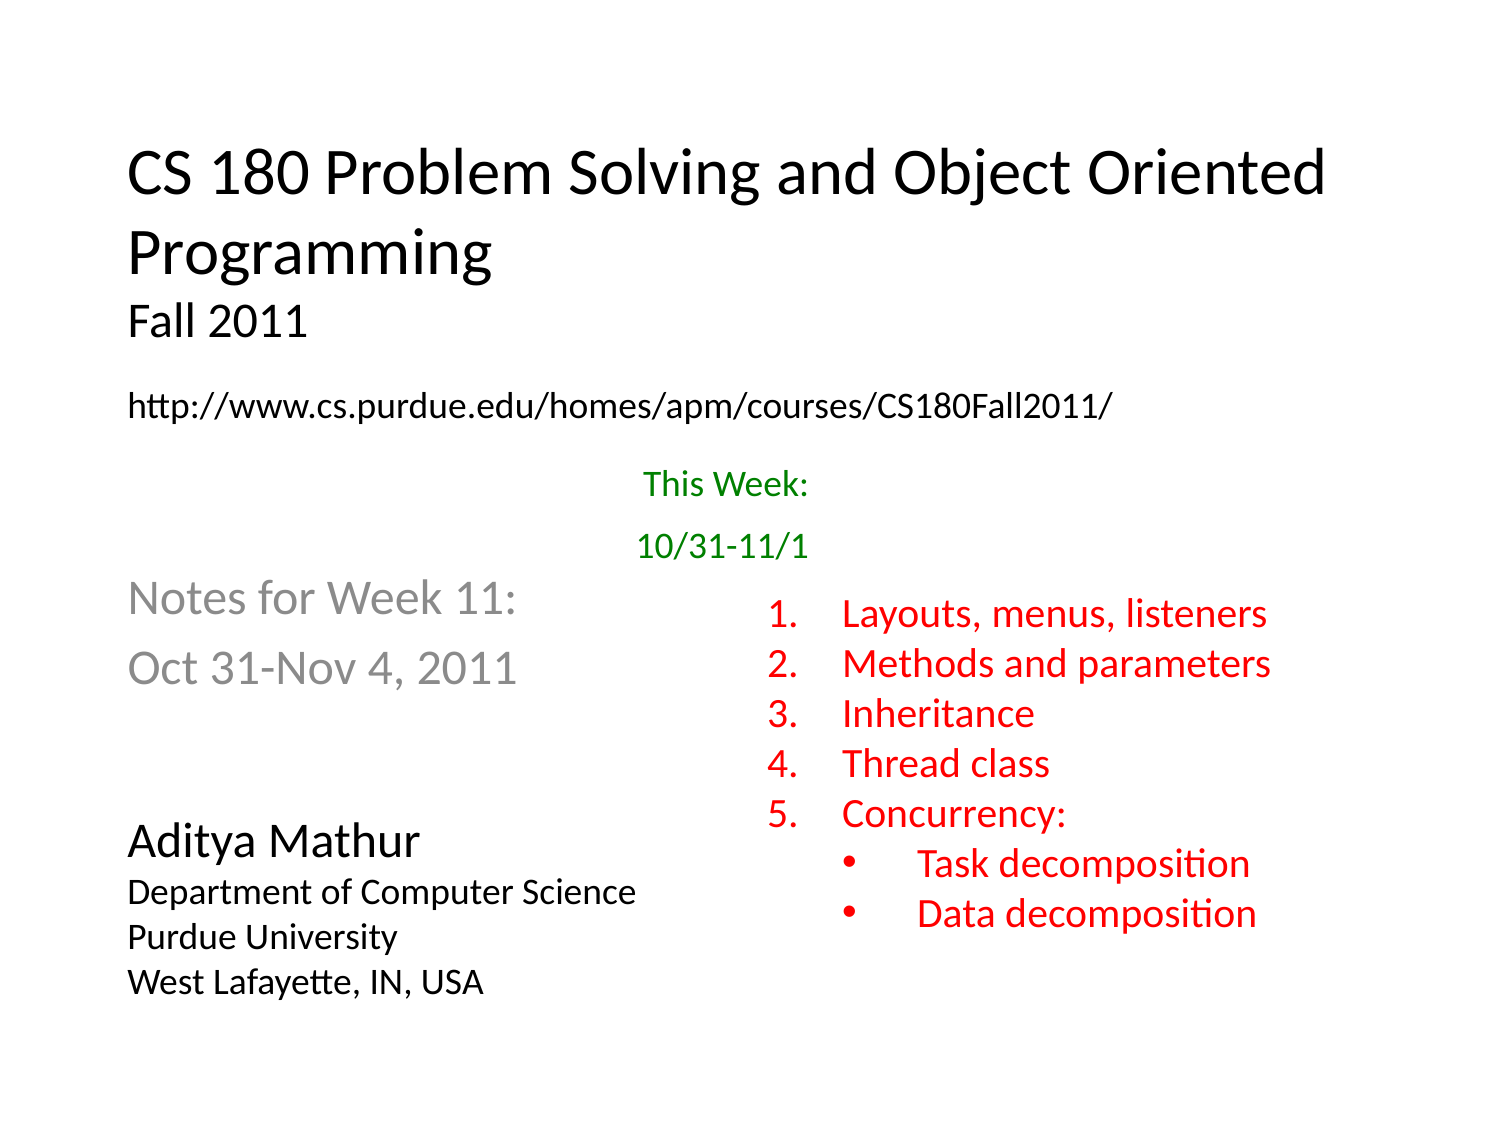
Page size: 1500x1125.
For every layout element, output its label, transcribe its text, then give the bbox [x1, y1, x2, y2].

text_box 10/31-11/1 [620, 513, 825, 574]
text_box Aditya Mathur Department of Computer Science Purdue University West Lafayette, IN, USA [112, 799, 704, 1010]
text_box http://www.cs.purdue.edu/homes/apm/courses/CS180Fall2011/ [112, 373, 1146, 434]
text_box This Week: [628, 451, 825, 512]
title CS 180 Problem Solving and Object Oriented Programming Fall 2011 [112, 103, 1388, 372]
text_box Layouts, menus, listeners Methods and parameters Inheritance Thread class Concurrency: Task decomposition Data decomposition [677, 578, 1362, 994]
subtitle Notes for Week 11: Oct 31-Nov 4, 2011 [112, 557, 620, 738]
